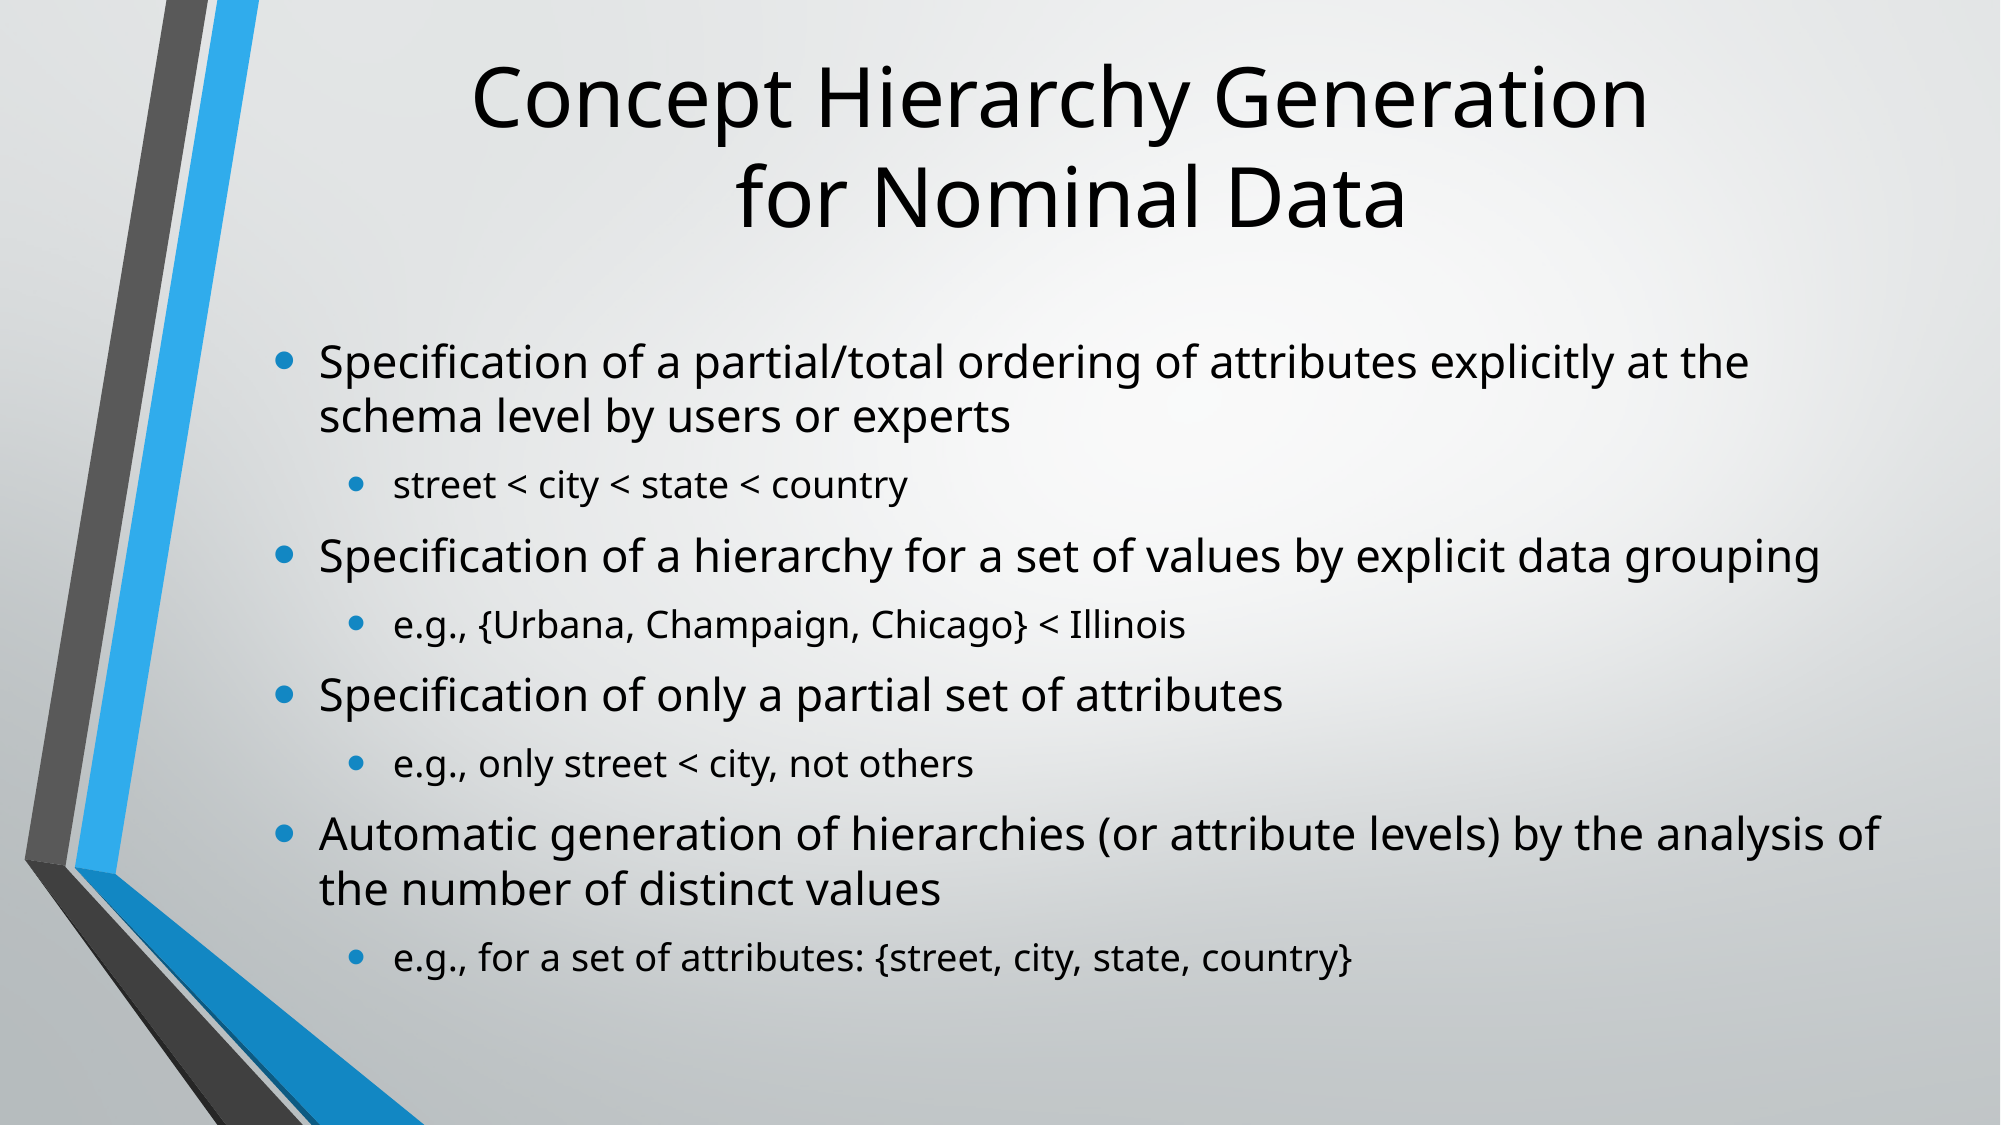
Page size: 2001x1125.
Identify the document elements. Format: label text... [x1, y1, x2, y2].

title Concept Hierarchy Generation for Nominal Data [250, 0, 1895, 288]
list Specification of a partial/total ordering of attributes explicitly at the schema level by users or experts street < city < state < country Specification of a hierarchy for a set of values by explicit data grouping e.g., {Urbana, Champaign, Chicago} < Illinois Specification of only a partial set of attributes e.g., only street < city, not others Automatic generation of hierarchies (or attribute levels) by the analysis of the number of distinct values e.g., for a set of attributes: {street, city, state, country} [257, 325, 1902, 992]
